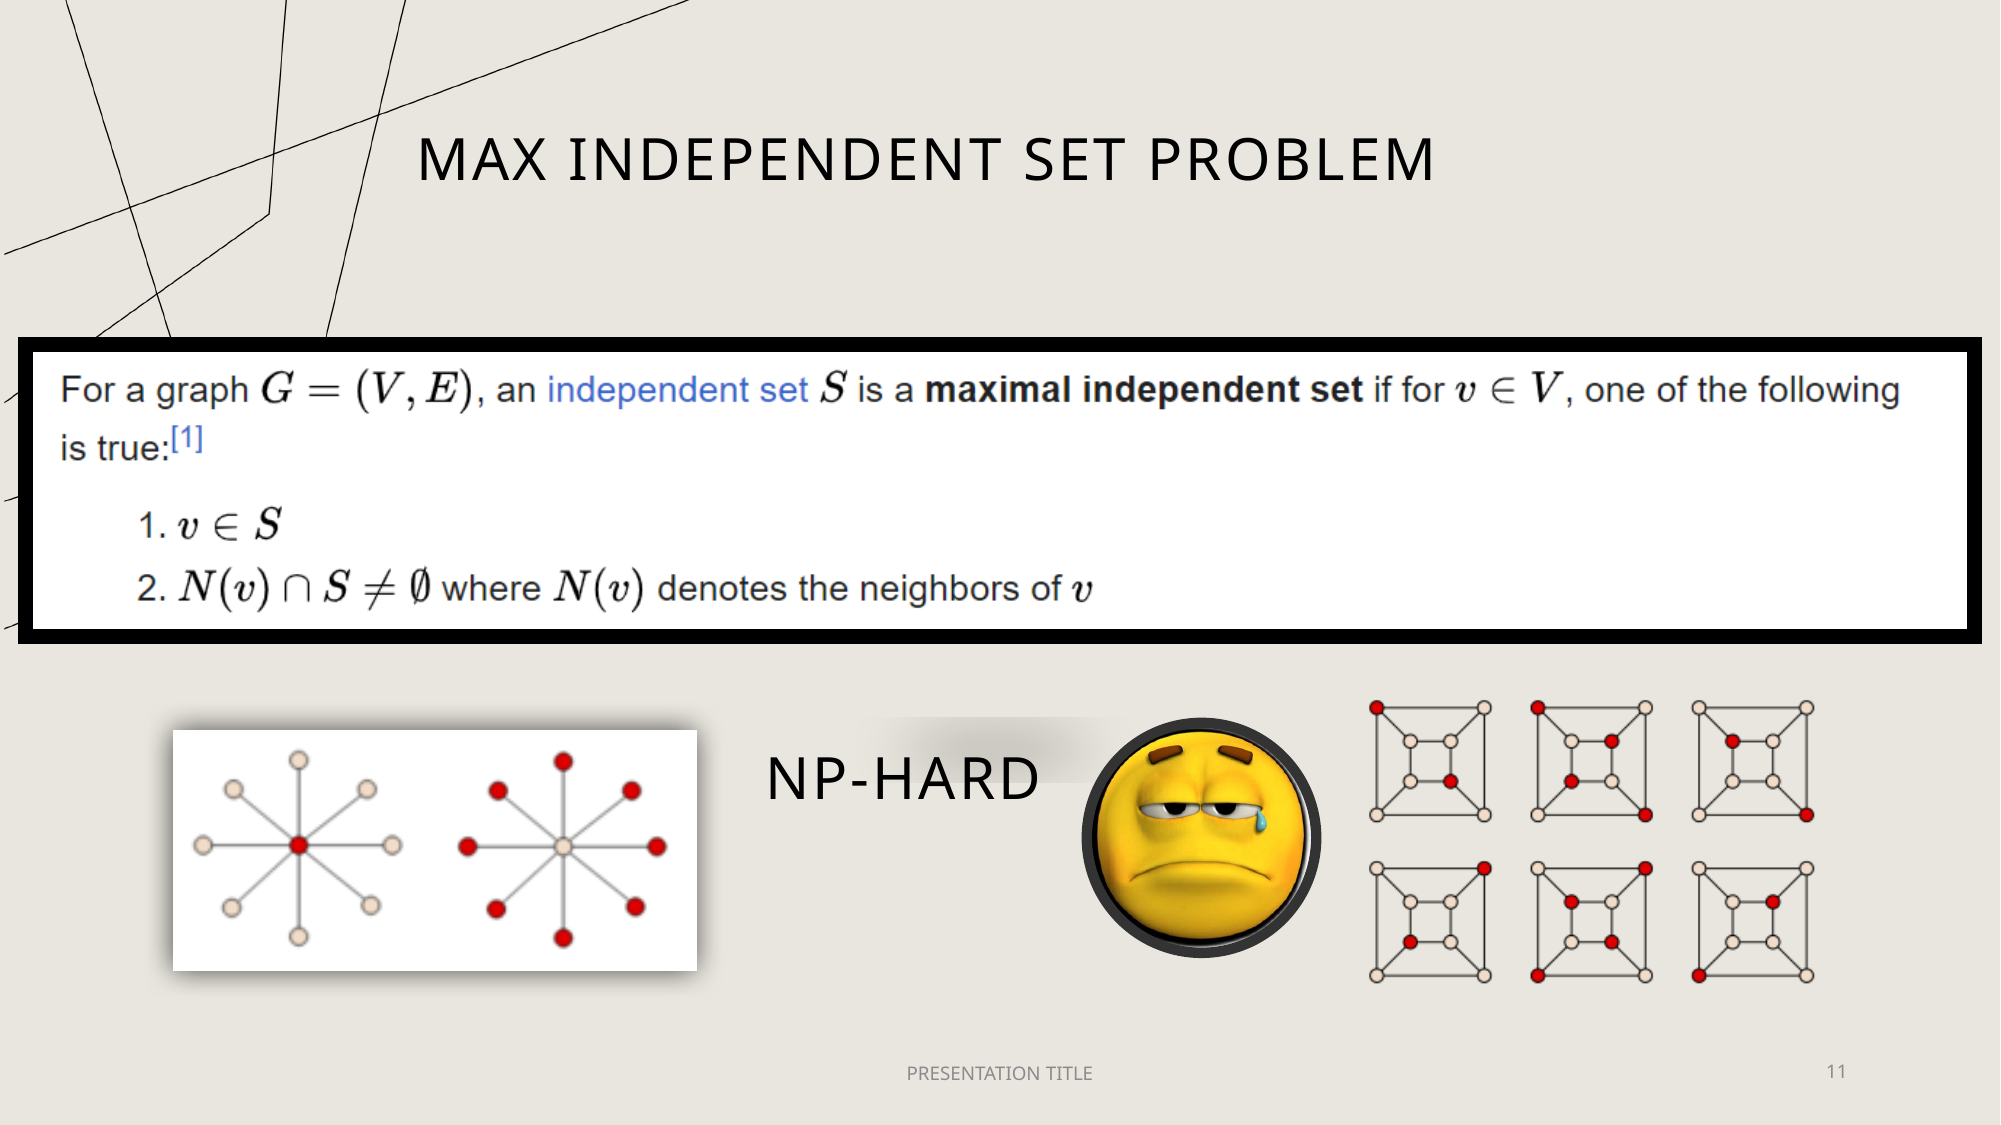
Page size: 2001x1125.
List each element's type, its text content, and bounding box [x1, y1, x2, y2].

title Max independent set problem [401, 87, 2000, 306]
slide_number 11 [1412, 1042, 1863, 1103]
text_box NP-HArd [750, 671, 2000, 889]
picture [4, 0, 721, 642]
picture [1357, 688, 1827, 996]
picture [1086, 722, 1317, 953]
picture [173, 730, 697, 971]
picture [32, 351, 1967, 630]
footer PRESENTATION TITLE [662, 1042, 1338, 1103]
